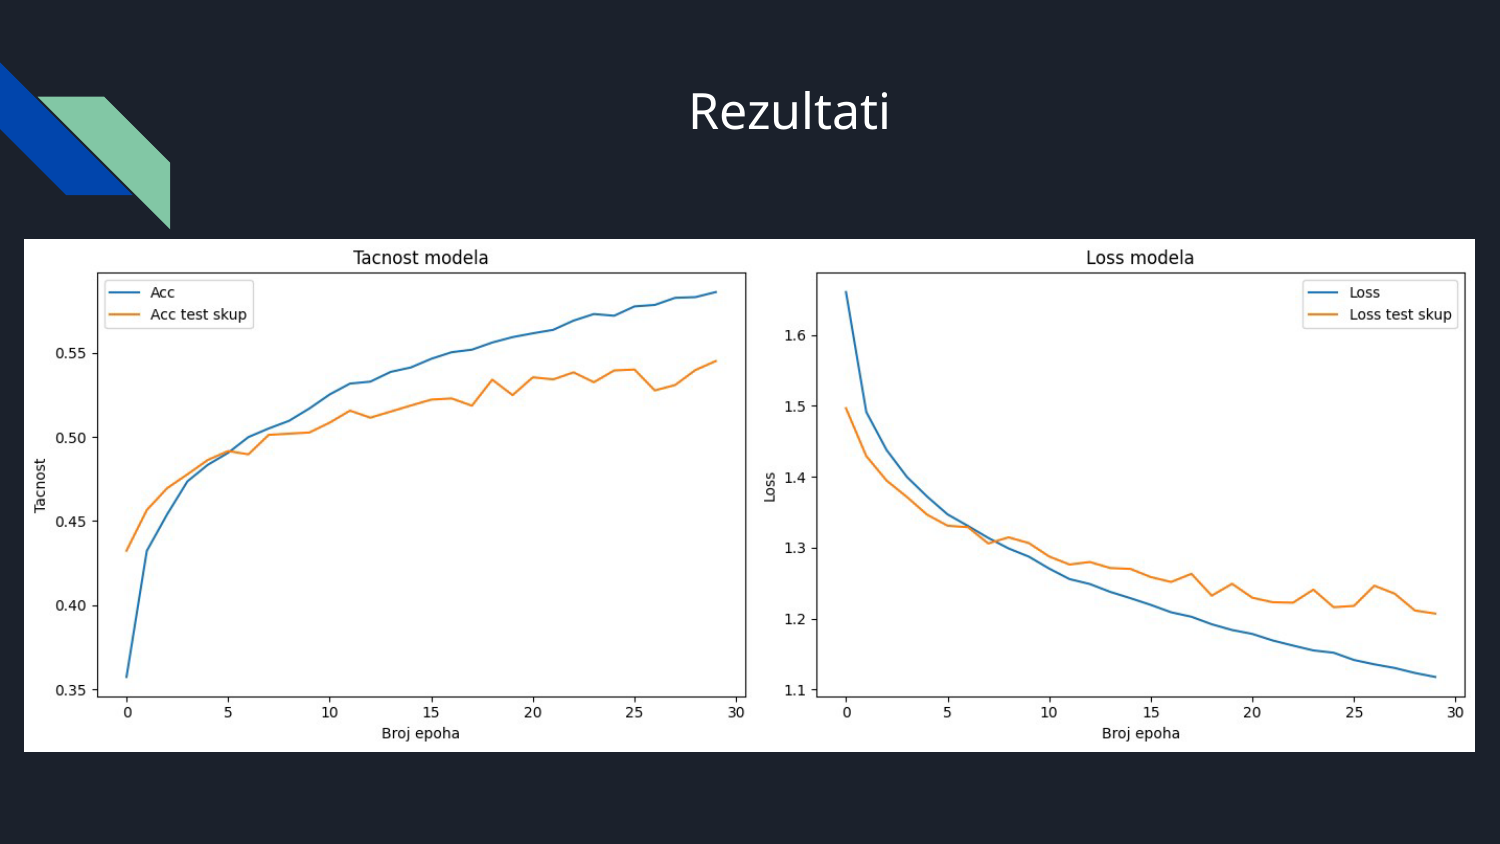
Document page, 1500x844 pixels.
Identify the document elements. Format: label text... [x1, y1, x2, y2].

title Rezultati [212, 64, 1368, 215]
picture [24, 239, 1476, 752]
